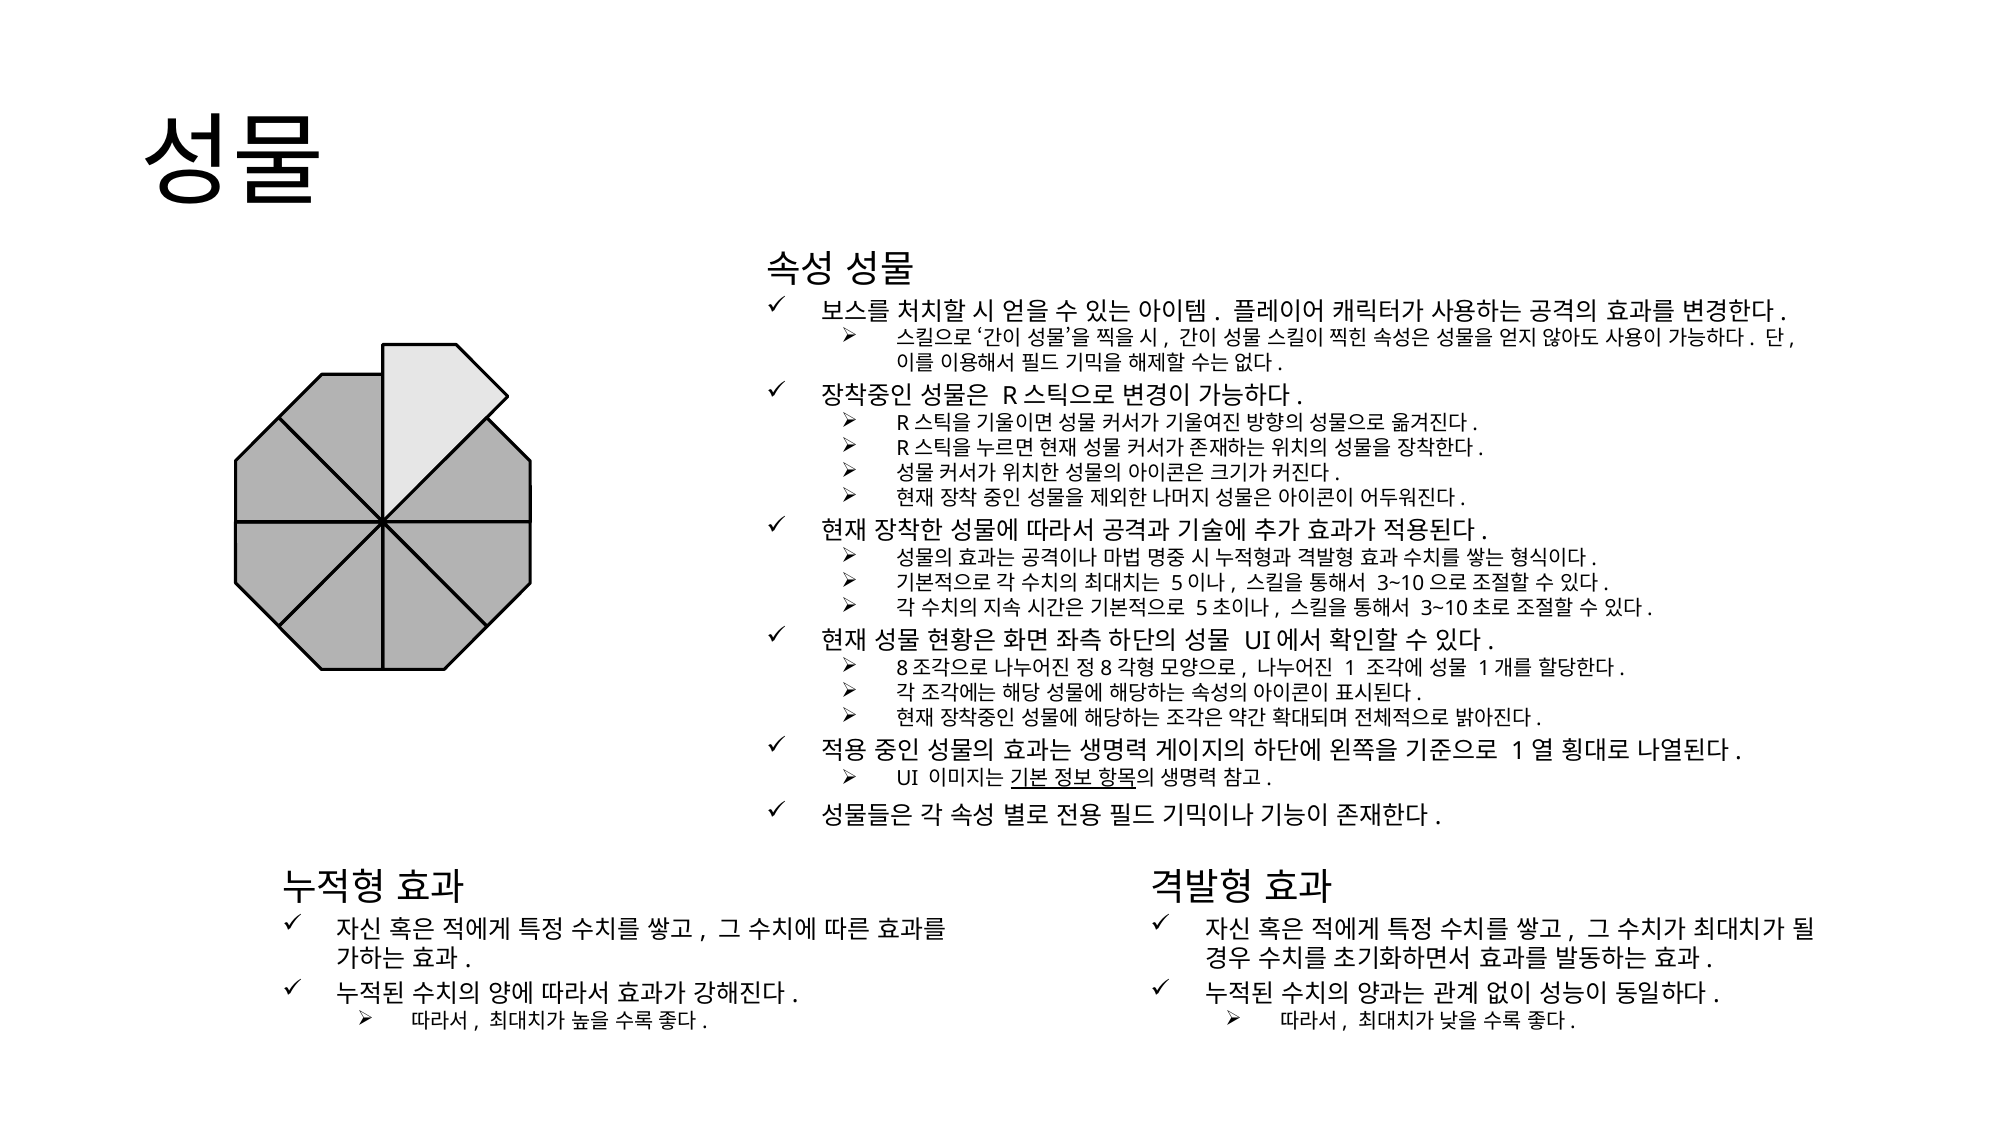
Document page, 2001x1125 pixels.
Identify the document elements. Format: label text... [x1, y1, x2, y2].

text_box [219, 343, 546, 670]
text_box 속성 성물 보스를 처치할 시 얻을 수 있는 아이템. 플레이어 캐릭터가 사용하는 공격의 효과를 변경한다. 스킬으로 ‘간이 성물’을 찍을 시, 간이 성물 스킬이 찍힌 속성은 성물을 얻지 않아도 사용이 가능하다. 단, 이를 이용해서 필드 기믹을 해제할 수는 없다. 장착중인 성물은 R스틱으로 변경이 가능하다. R스틱을 기울이면 성물 커서가 기울여진 방향의 성물으로 옮겨진다. R스틱을 누르면 현재 성물 커서가 존재하는 위치의 성물을 장착한다. 성물 커서가 위치한 성물의 아이콘은 크기가 커진다. 현재 장착 중인 성물을 제외한 나머지 성물은 아이콘이 어두워진다. 현재 장착한 성물에 따라서 공격과 기술에 추가 효과가 적용된다. 성물의 효과는 공격이나 마법 명중 시 누적형과 격발형 효과 수치를 쌓는 형식이다. 기본적으로 각 수치의 최대치는 5이나, 스킬을 통해서 3~10으로 조절할 수 있다. 각 수치의 지속 시간은 기본적으로 5초이나, 스킬을 통해서 3~10초로 조절할 수 있다. 현재 성물 현황은 화면 좌측 하단의 성물 UI에서 확인할 수 있다. 8조각으로 나누어진 정8각형 모양으로, 나누어진 1 조각에 성물 1개를 할당한다. 각 조각에는 해당 성물에 해당하는 속성의 아이콘이 표시된다. 현재 장착중인 성물에 해당하는 조각은 약간 확대되며 전체적으로 밝아진다. 적용 중인 성물의 효과는 생명력 게이지의 하단에 왼쪽을 기준으로 1열 횡대로 나열된다. UI 이미지는 기본 정보 항목의 생명력 참고. 성물들은 각 속성 별로 전용 필드 기믹이나 기능이 존재한다. [751, 237, 1839, 837]
text_box 성물 [125, 68, 1272, 244]
text_box 격발형 효과 자신 혹은 적에게 특정 수치를 쌓고, 그 수치가 최대치가 될 경우 수치를 초기화하면서 효과를 발동하는 효과. 누적된 수치의 양과는 관계 없이 성능이 동일하다. 따라서, 최대치가 낮을 수록 좋다. [1135, 855, 1869, 1041]
text_box 누적형 효과 자신 혹은 적에게 특정 수치를 쌓고, 그 수치에 따른 효과를 가하는 효과. 누적된 수치의 양에 따라서 효과가 강해진다. 따라서, 최대치가 높을 수록 좋다. [267, 855, 1000, 1041]
